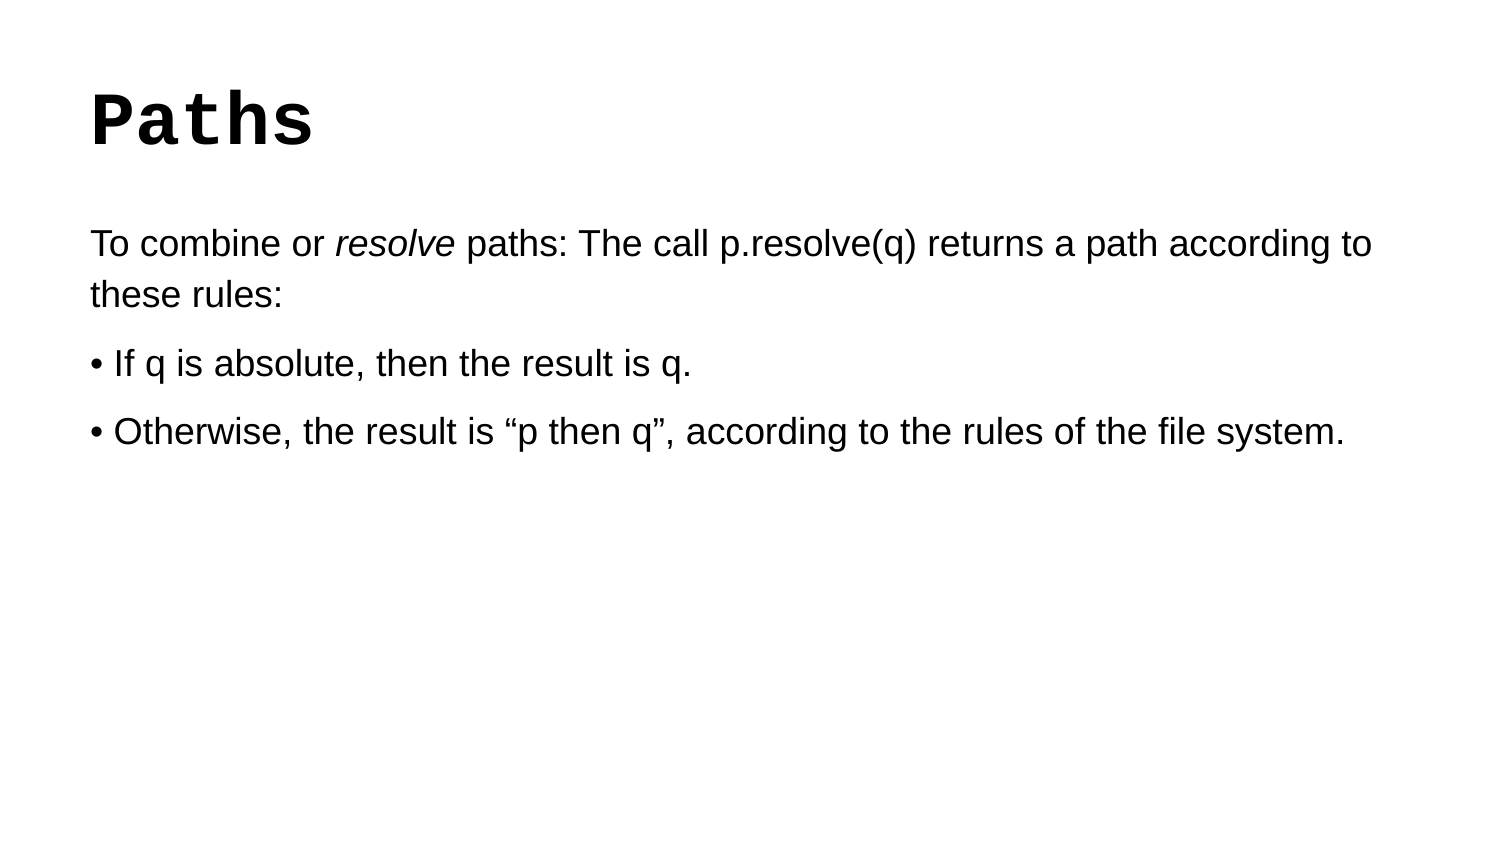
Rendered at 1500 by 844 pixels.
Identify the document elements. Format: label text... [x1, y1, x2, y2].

title Paths [75, 33, 1425, 175]
list To combine or resolve paths: The call p.resolve(q) returns a path according to these rules: • If q is absolute, then the result is q. • Otherwise, the result is “p then q”, according to the rules of the file system. [75, 196, 1425, 808]
